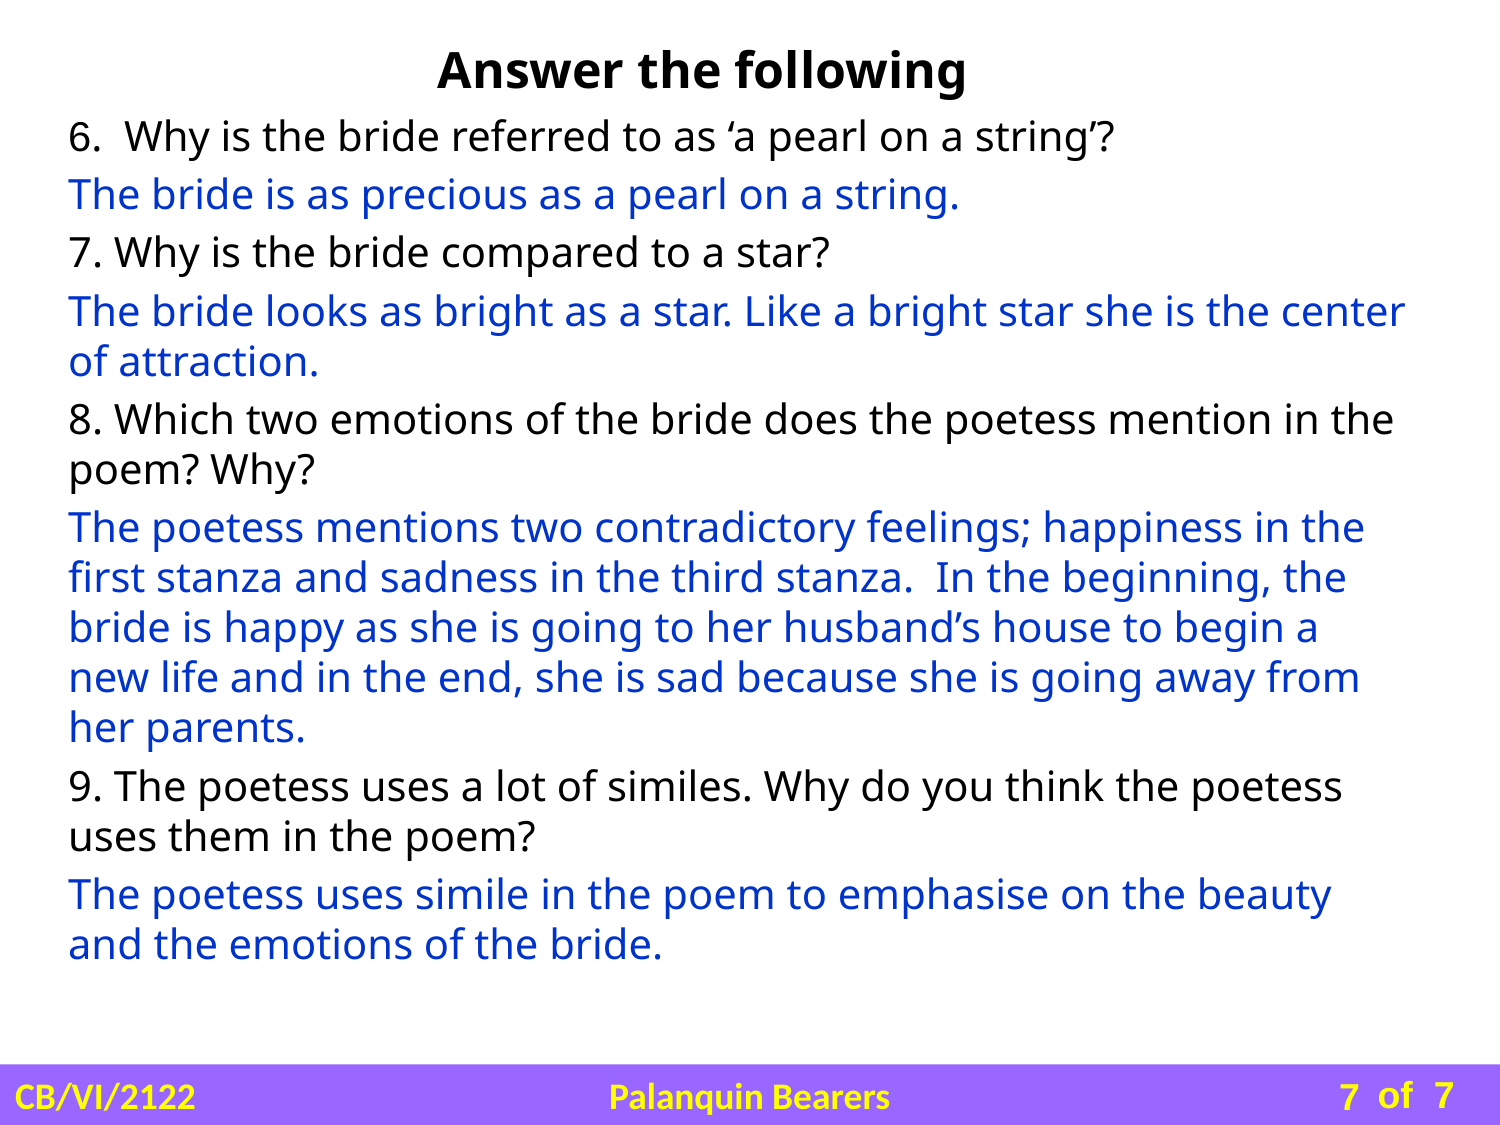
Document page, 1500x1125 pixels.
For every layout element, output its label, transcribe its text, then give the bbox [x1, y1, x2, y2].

title Answer the following [265, 30, 1154, 101]
list 6. Why is the bride referred to as ‘a pearl on a string’? The bride is as precious as a pearl on a string. 7. Why is the bride compared to a star? The bride looks as bright as a star. Like a bright star she is the center of attraction. 8. Which two emotions of the bride does the poetess mention in the poem? Why? The poetess mentions two contradictory feelings; happiness in the first stanza and sadness in the third stanza. In the beginning, the bride is happy as she is going to her husband’s house to begin a new life and in the end, she is sad because she is going away from her parents. 9. The poetess uses a lot of similes. Why do you think the poetess uses them in the poem? The poetess uses simile in the poem to emphasise on the beauty and the emotions of the bride. [53, 101, 1425, 1005]
slide_number 7 [1295, 1065, 1375, 1125]
